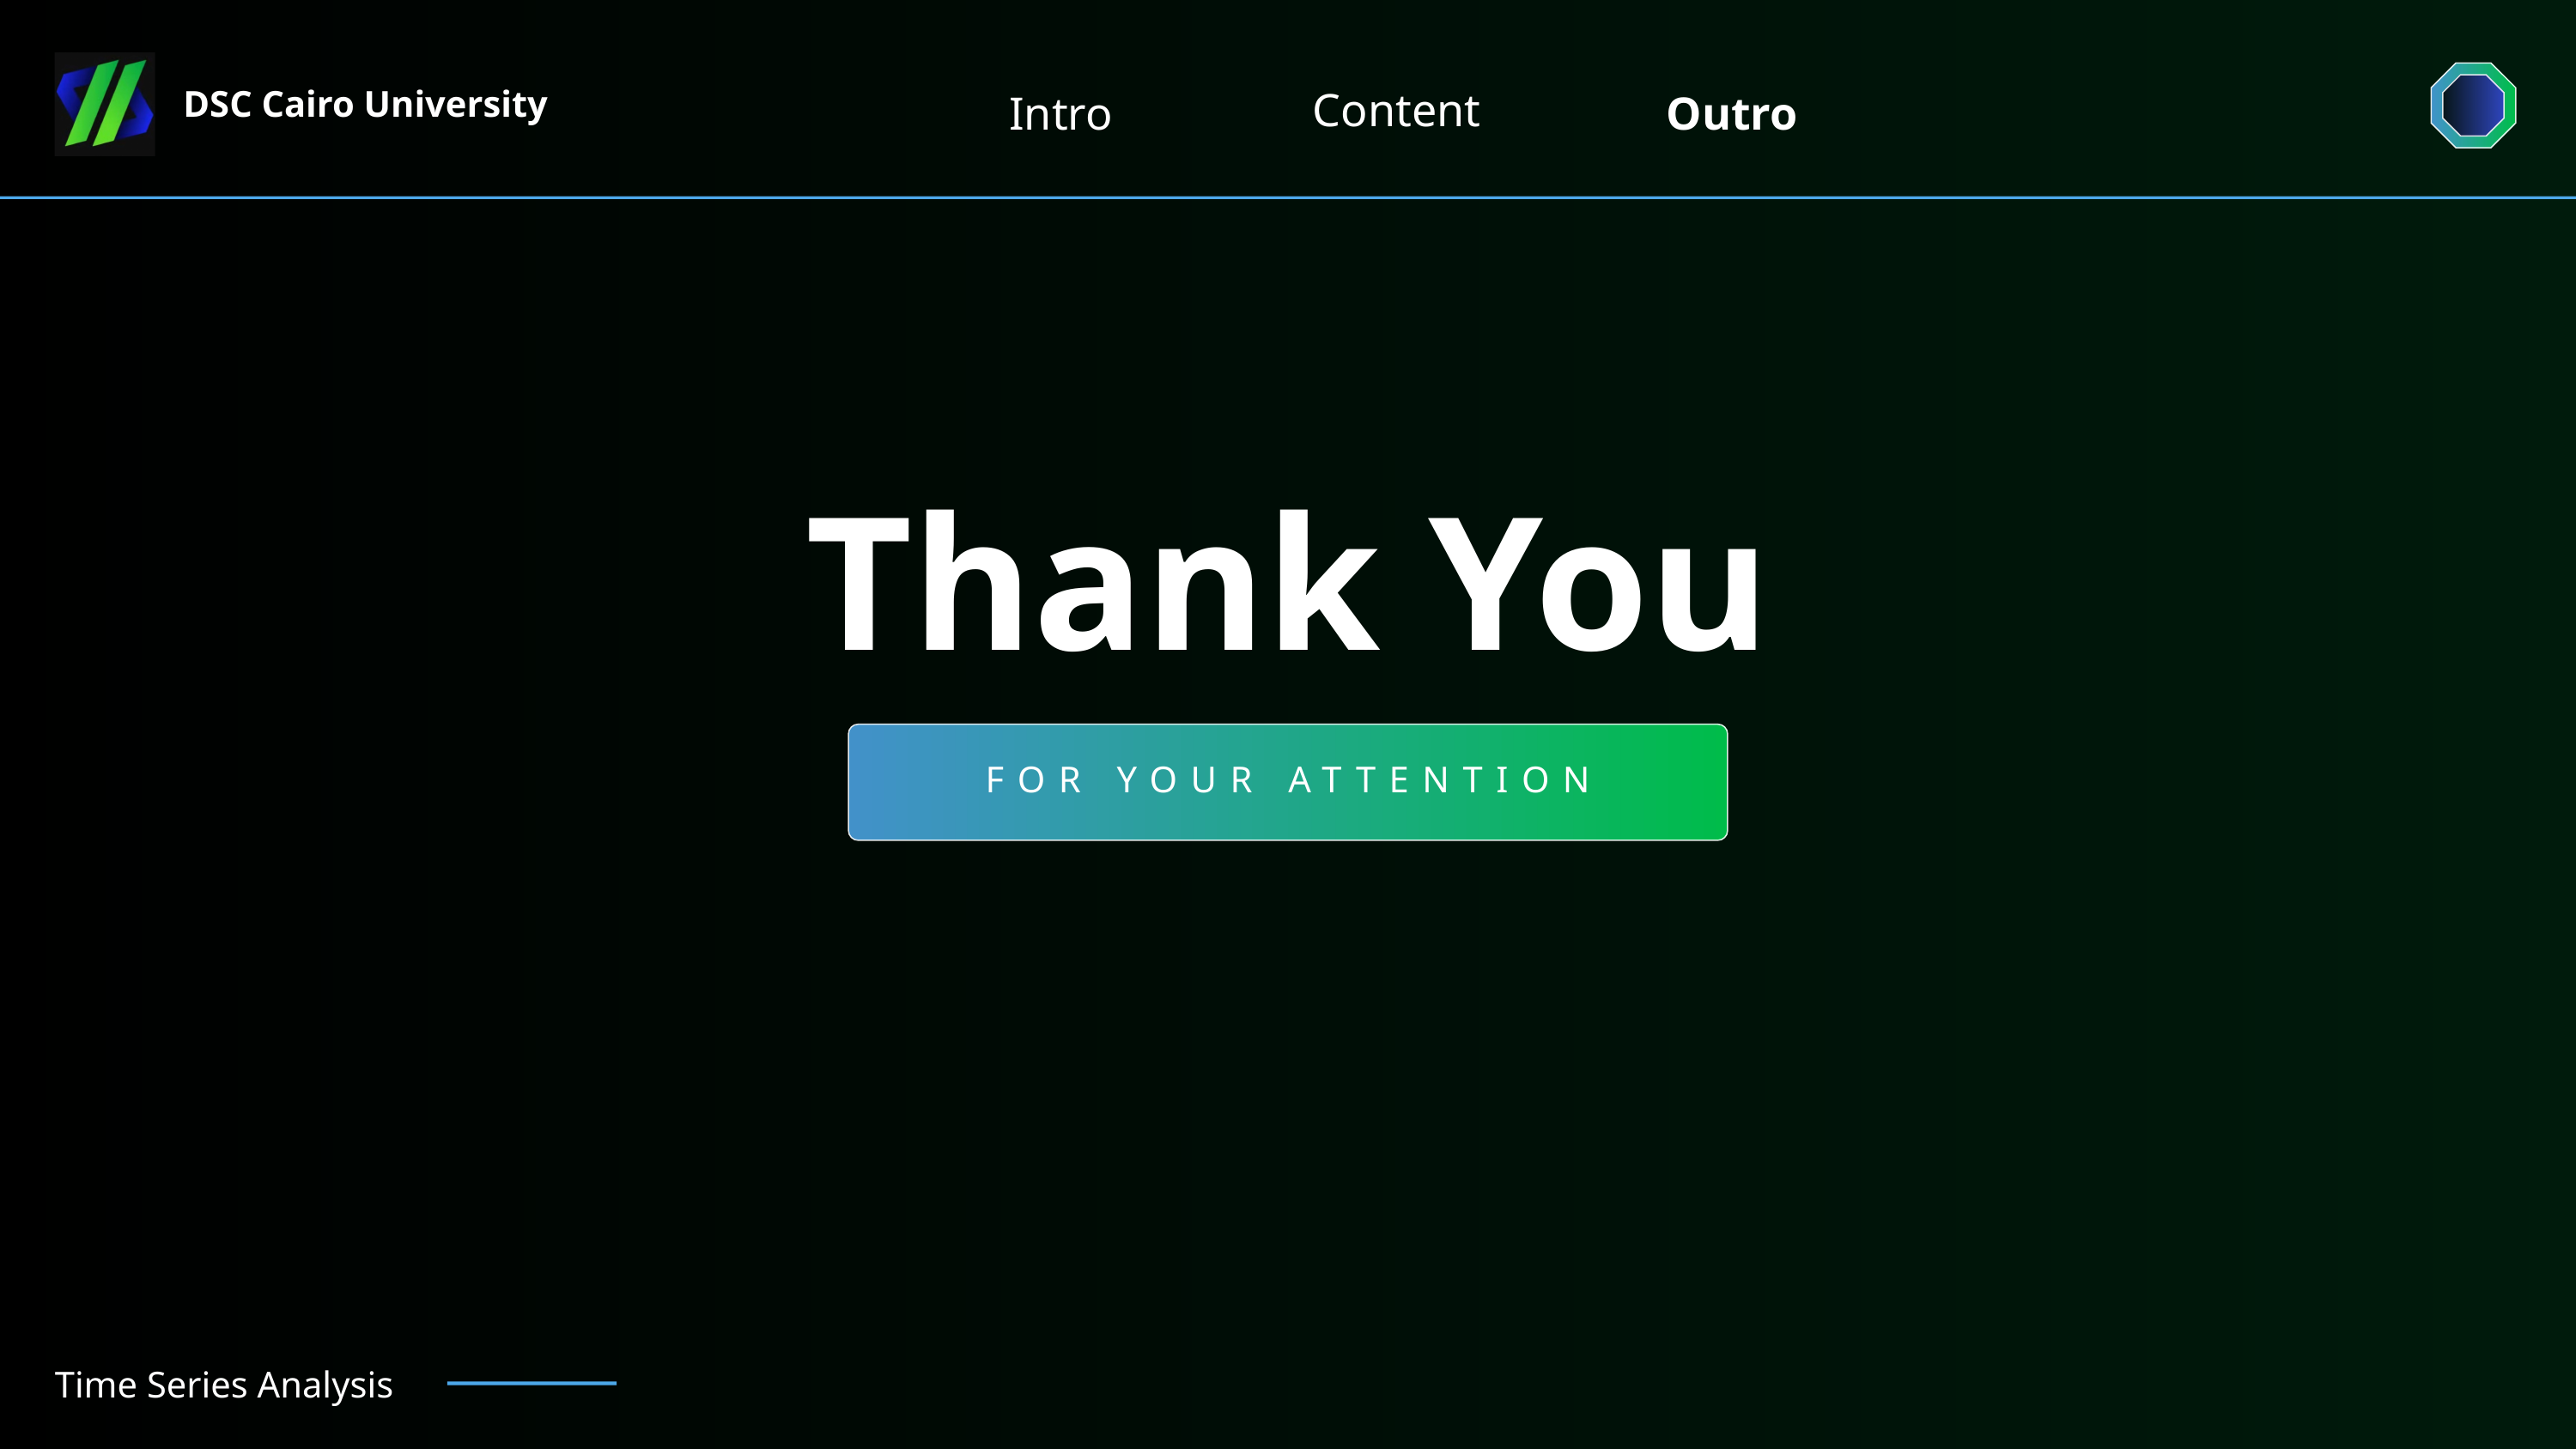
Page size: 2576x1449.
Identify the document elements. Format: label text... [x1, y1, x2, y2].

text_box Content [1292, 73, 1502, 136]
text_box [54, 1360, 617, 1404]
text_box DSC Cairo University [183, 87, 570, 125]
text_box [54, 52, 155, 156]
text_box Thank You [605, 495, 1971, 688]
text_box Intro [957, 76, 1165, 139]
text_box Outro [1627, 76, 1837, 139]
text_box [2431, 63, 2517, 149]
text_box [2442, 74, 2505, 136]
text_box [848, 724, 1728, 841]
